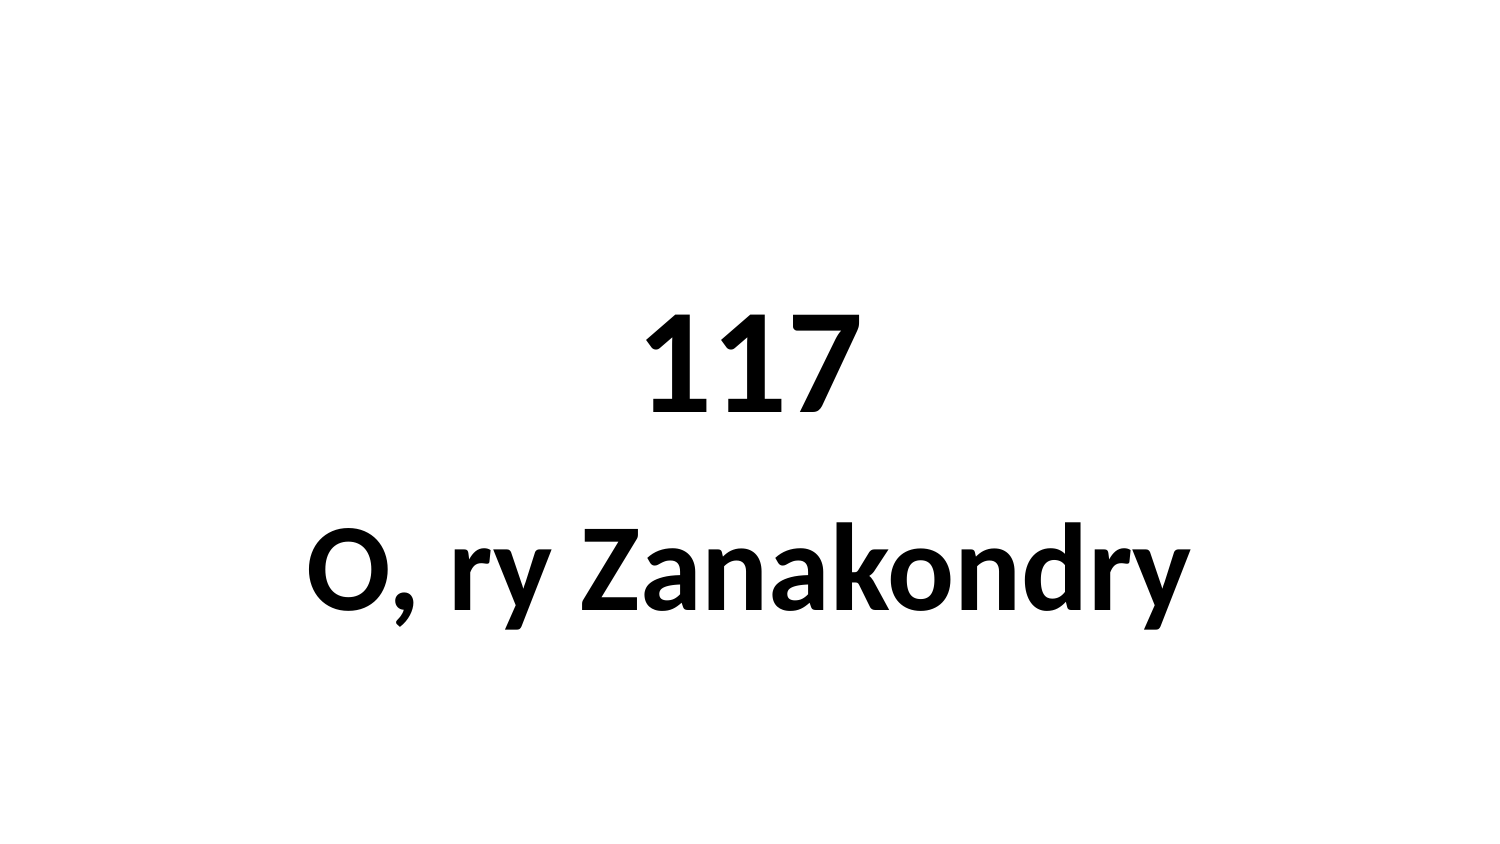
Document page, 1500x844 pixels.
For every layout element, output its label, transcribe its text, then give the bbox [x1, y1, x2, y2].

subtitle O, ry Zanakondry [225, 478, 1275, 694]
title 117 [112, 262, 1388, 443]
